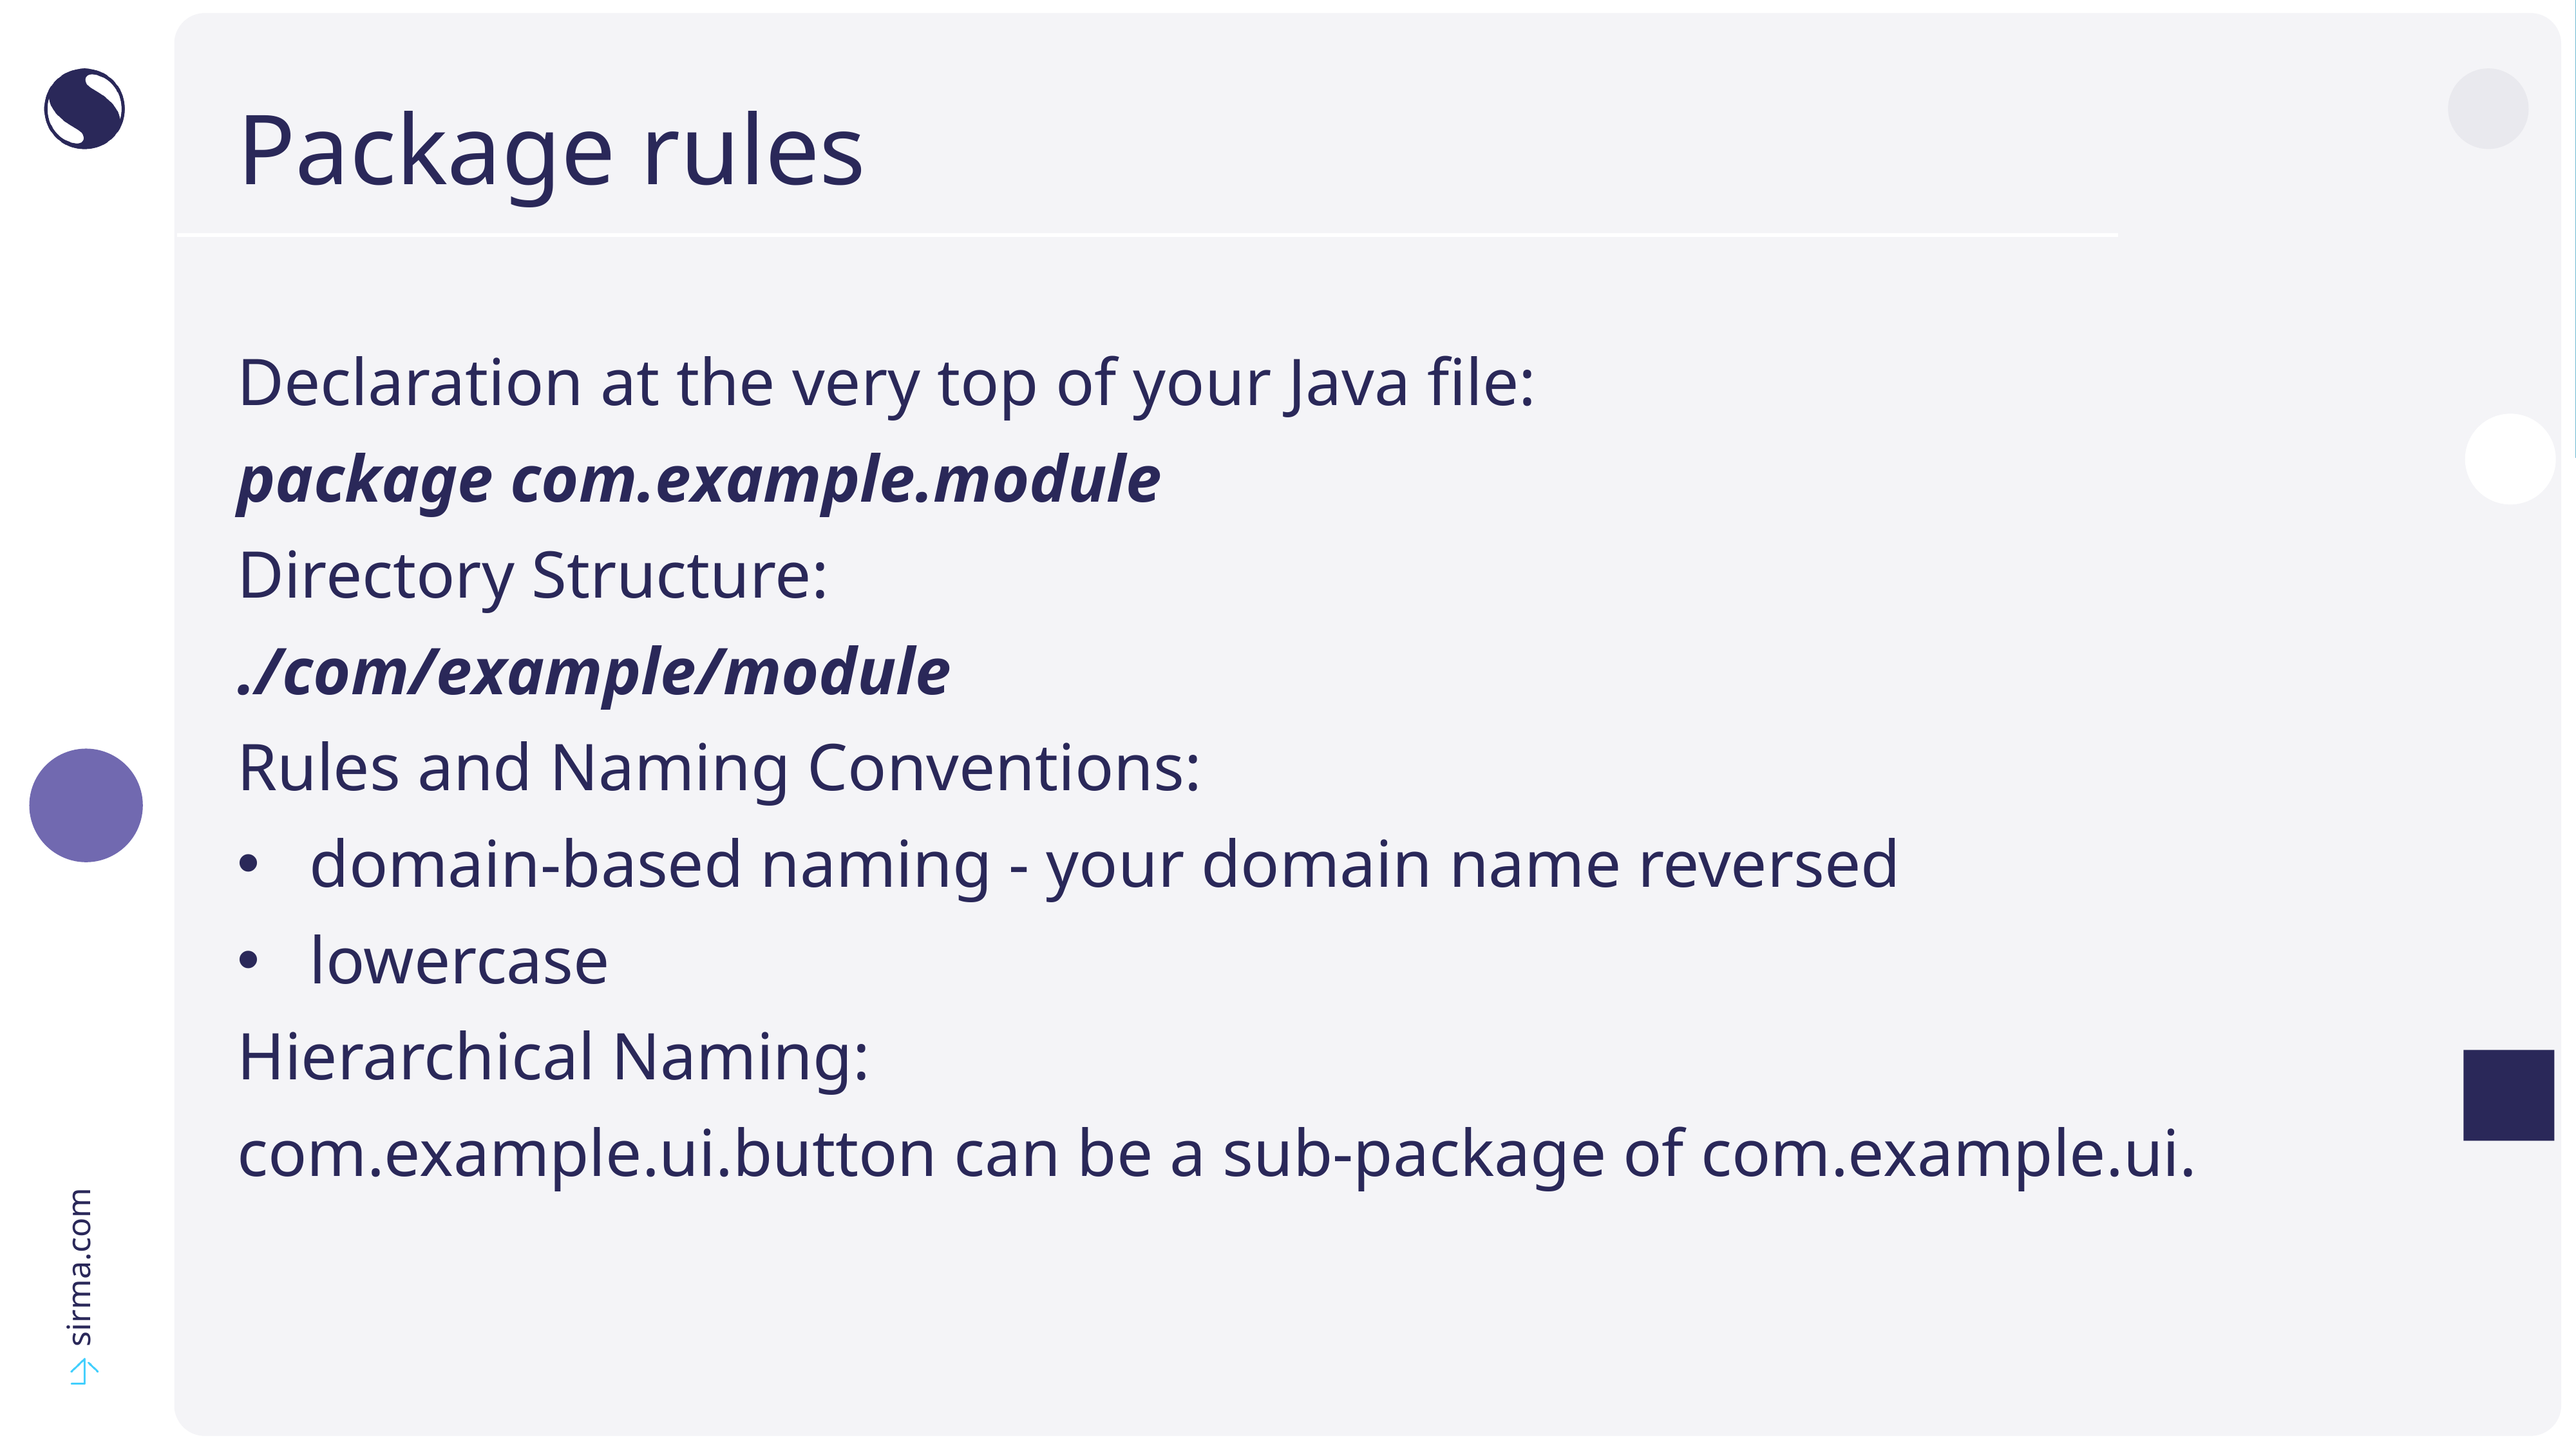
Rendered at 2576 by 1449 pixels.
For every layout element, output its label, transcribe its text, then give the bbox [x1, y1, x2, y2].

picture [44, 68, 125, 149]
picture [70, 1358, 99, 1385]
list Declaration at the very top of your Java file: package com.example.module Directory Structure: ./com/example/module Rules and Naming Conventions: domain-based naming - your domain name reversed lowercase Hierarchical Naming: com.example.ui.button can be a sub-package of com.example.ui. [227, 345, 2448, 1342]
title Package rules [227, 77, 2118, 230]
